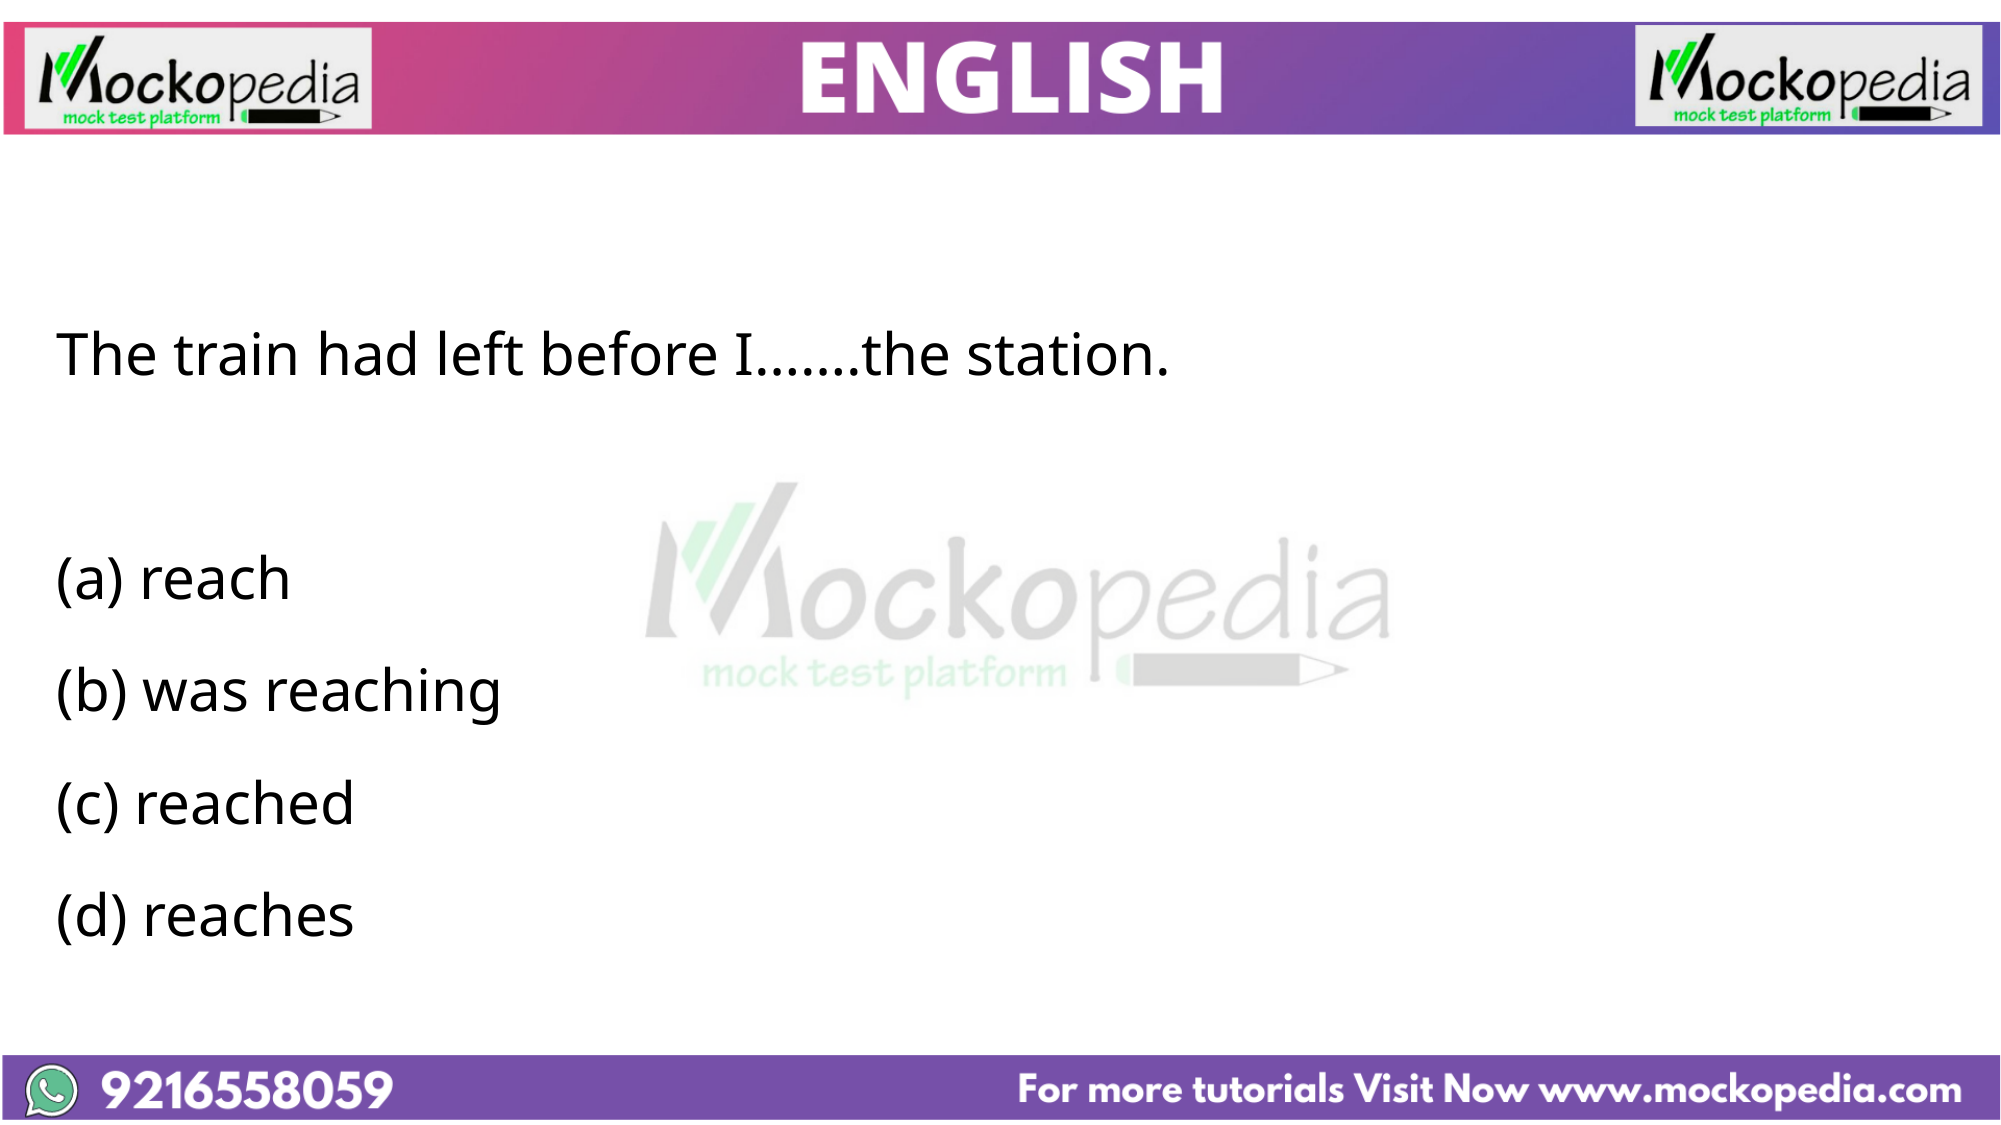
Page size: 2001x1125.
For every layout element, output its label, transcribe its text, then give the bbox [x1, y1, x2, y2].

picture [0, 0, 2001, 1125]
list The train had left before I…….the station. (a) reach (b) was reaching (c) reached (d) reaches [41, 196, 1959, 1016]
